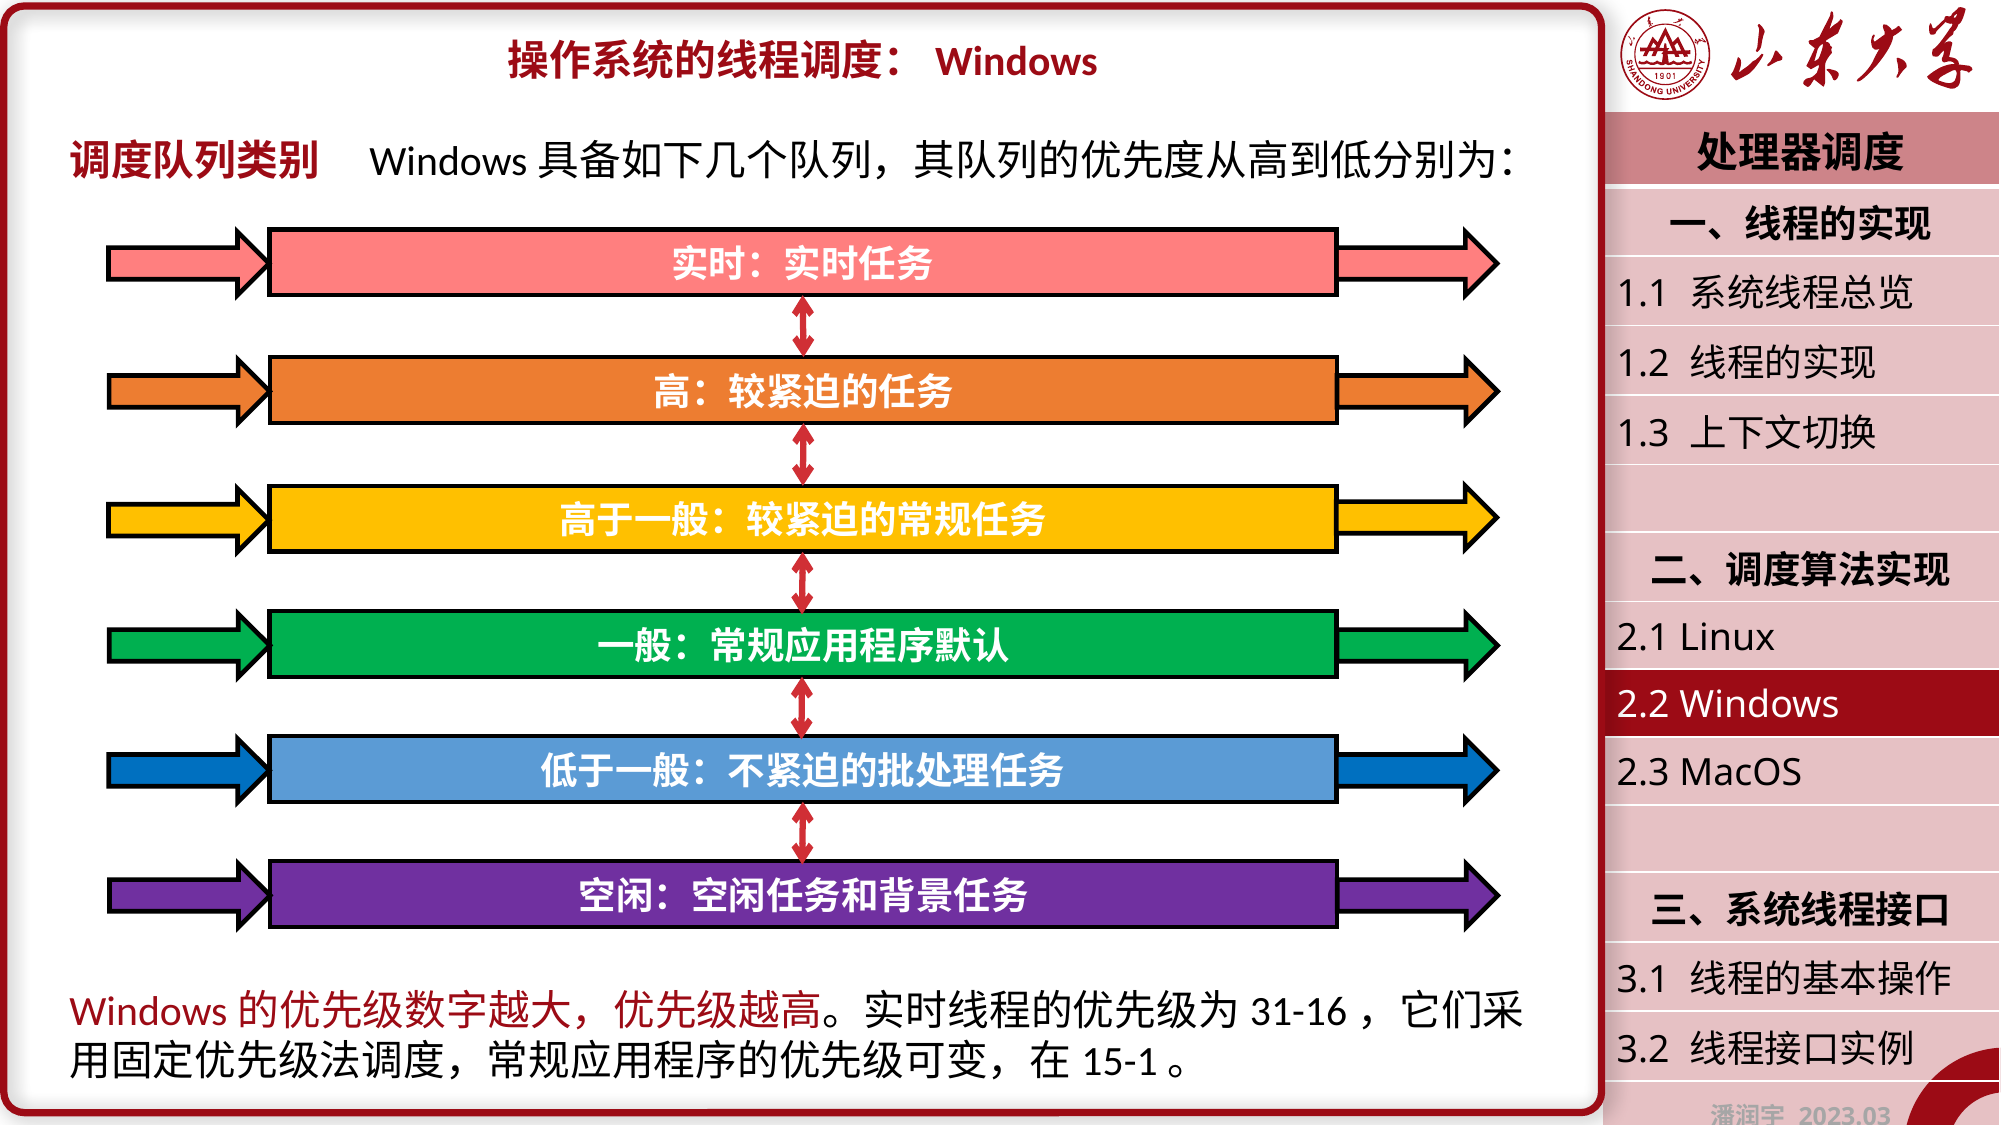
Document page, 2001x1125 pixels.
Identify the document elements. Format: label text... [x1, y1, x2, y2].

text_box [107, 229, 271, 298]
table_cell 3.1 线程的基本操作 [1619, 943, 1999, 1010]
text_box [1335, 229, 1499, 298]
table_cell 潘润宇 2023.03 [1603, 1082, 1999, 1125]
text_box [108, 611, 272, 680]
table_cell 三、系统线程接口 [1619, 873, 1999, 941]
text_box 空闲：空闲任务和背景任务 [269, 860, 1338, 928]
text_box [1335, 483, 1499, 552]
table_cell 3.2 线程接口实例 [1619, 1012, 1999, 1080]
table_cell [1618, 465, 1999, 531]
text_box 高：较紧迫的任务 [269, 356, 1338, 424]
text_box 高于一般：较紧迫的常规任务 [268, 485, 1337, 553]
table_cell 1.3 上下文切换 [1618, 396, 1999, 464]
table_header 处理器调度 [1618, 112, 1999, 184]
table_cell 2.1 Linux [1619, 602, 1999, 668]
text_box 操作系统的线程调度：Windows 调度队列类别 Windows具备如下几个队列，其队列的优先度从高到低分别为： Windows的优先级数字越大，优先级越高。实时线程的优先级为31-16，它们采用固定优先级法调度，常规应用程序的优先级可变，在15-1。 [54, 26, 1551, 1092]
table_cell 1.1 系统线程总览 [1618, 257, 1999, 325]
table_cell 2.2 Windows [1619, 670, 1999, 736]
text_box [2, 4, 1603, 1114]
text_box 实时：实时任务 [268, 228, 1337, 296]
text_box [107, 736, 271, 805]
text_box [108, 861, 272, 930]
text_box [1336, 861, 1500, 930]
table_cell 二、调度算法实现 [1619, 533, 1999, 601]
text_box 一般：常规应用程序默认 [269, 610, 1338, 678]
text_box 低于一般：不紧迫的批处理任务 [268, 735, 1337, 803]
text_box [1335, 357, 1500, 426]
table_cell 一、线程的实现 [1618, 189, 1999, 255]
table_cell [1619, 806, 1999, 871]
text_box [1335, 611, 1500, 680]
text_box [107, 486, 271, 555]
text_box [1620, 5, 1977, 100]
text_box [108, 357, 272, 426]
table_cell 2.3 MacOS [1619, 738, 1999, 804]
text_box [1335, 736, 1499, 805]
table_cell 1.2 线程的实现 [1618, 326, 1999, 394]
